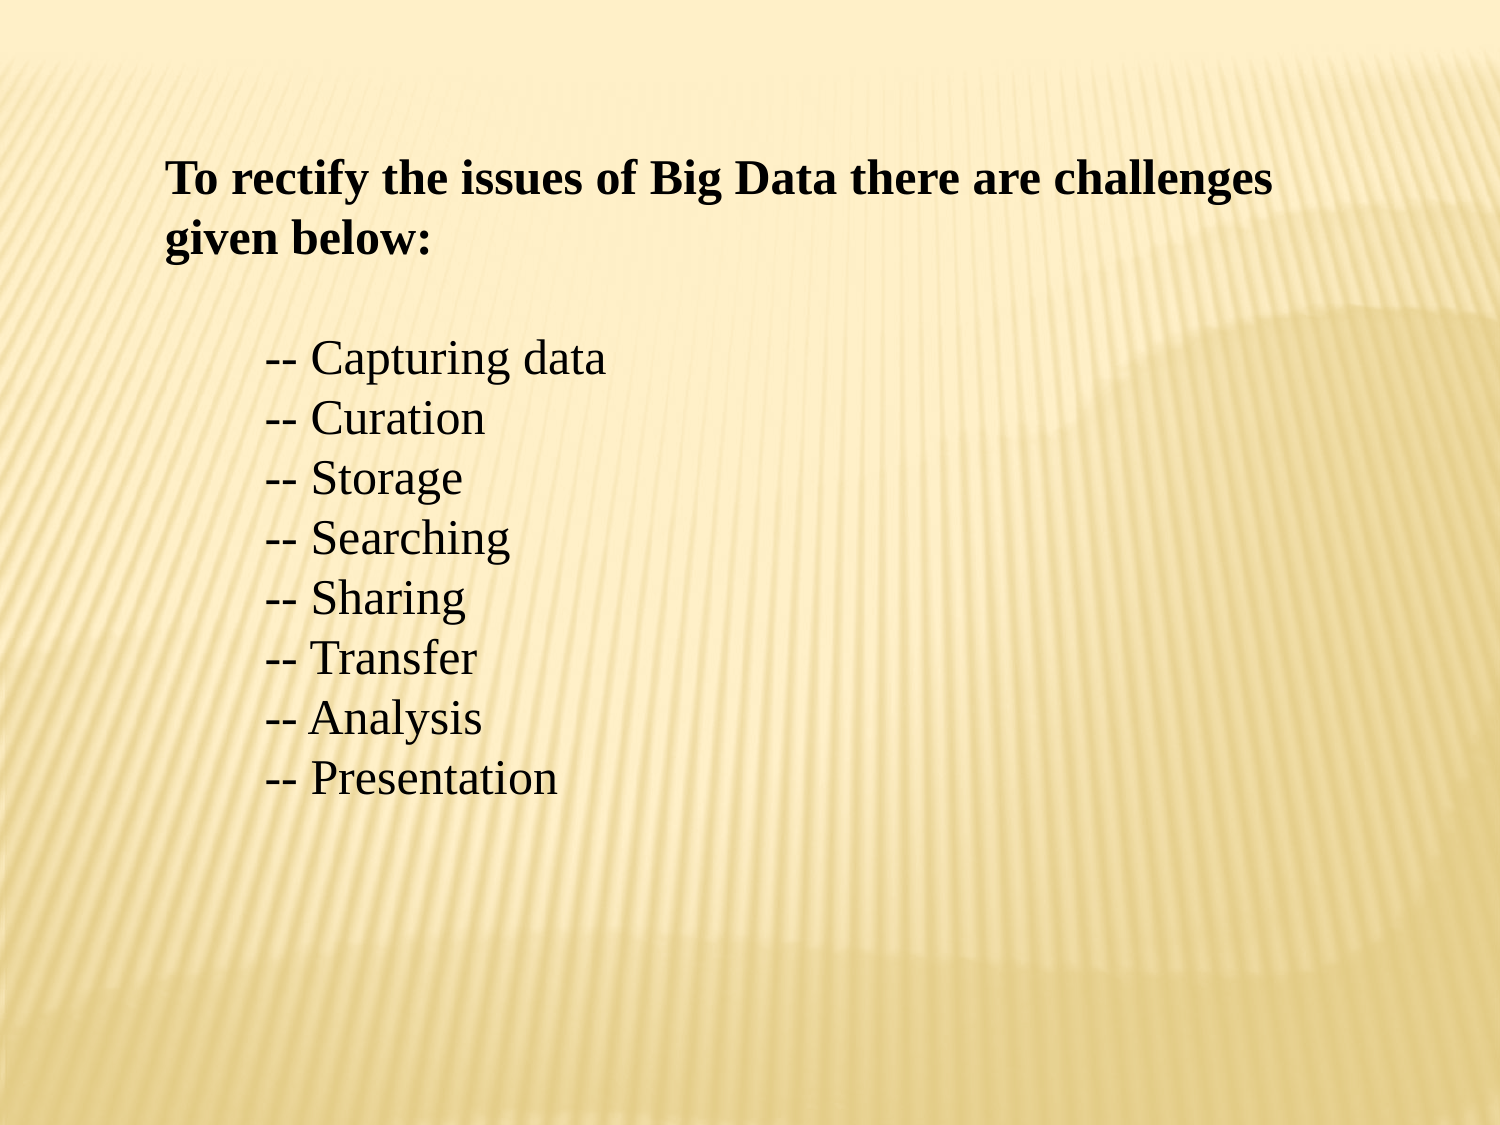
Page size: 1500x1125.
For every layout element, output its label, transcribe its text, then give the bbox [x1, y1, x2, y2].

text_box To rectify the issues of Big Data there are challenges given below: -- Capturing data -- Curation -- Storage -- Searching -- Sharing -- Transfer -- Analysis -- Presentation [149, 137, 1363, 873]
